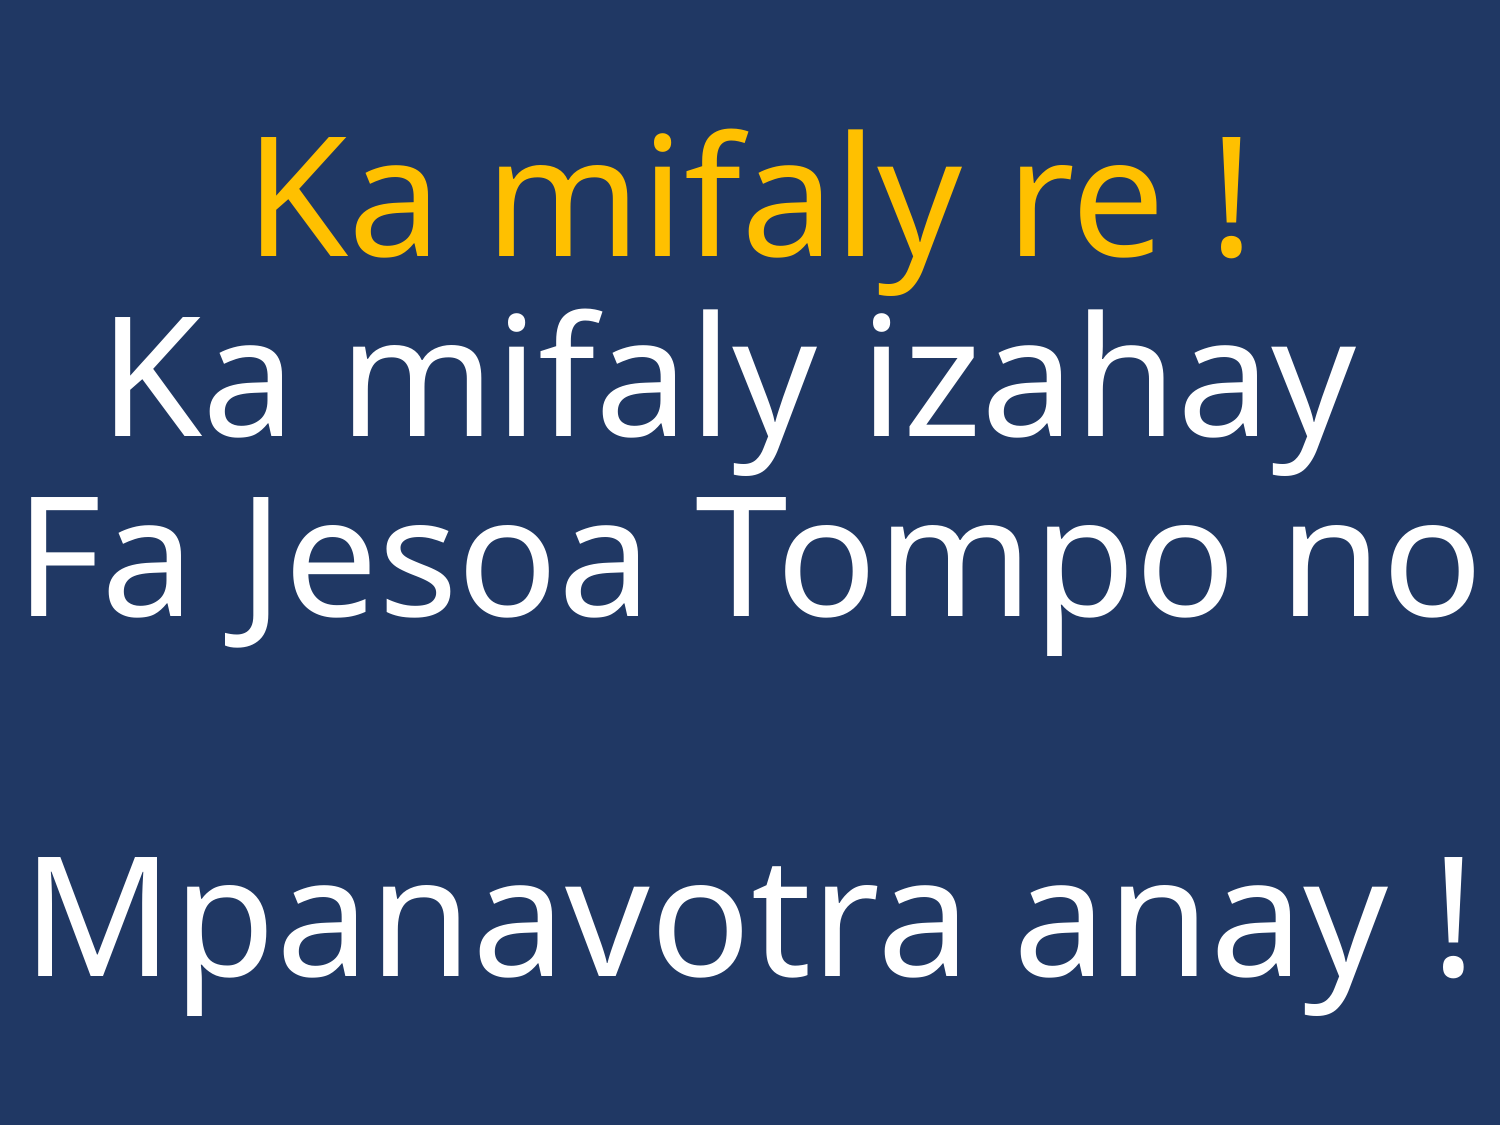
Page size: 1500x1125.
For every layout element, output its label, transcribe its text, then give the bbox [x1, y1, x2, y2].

title Ka mifaly re ! Ka mifaly izahay Fa Jesoa Tompo no Mpanavotra anay ! [0, 453, 1500, 672]
